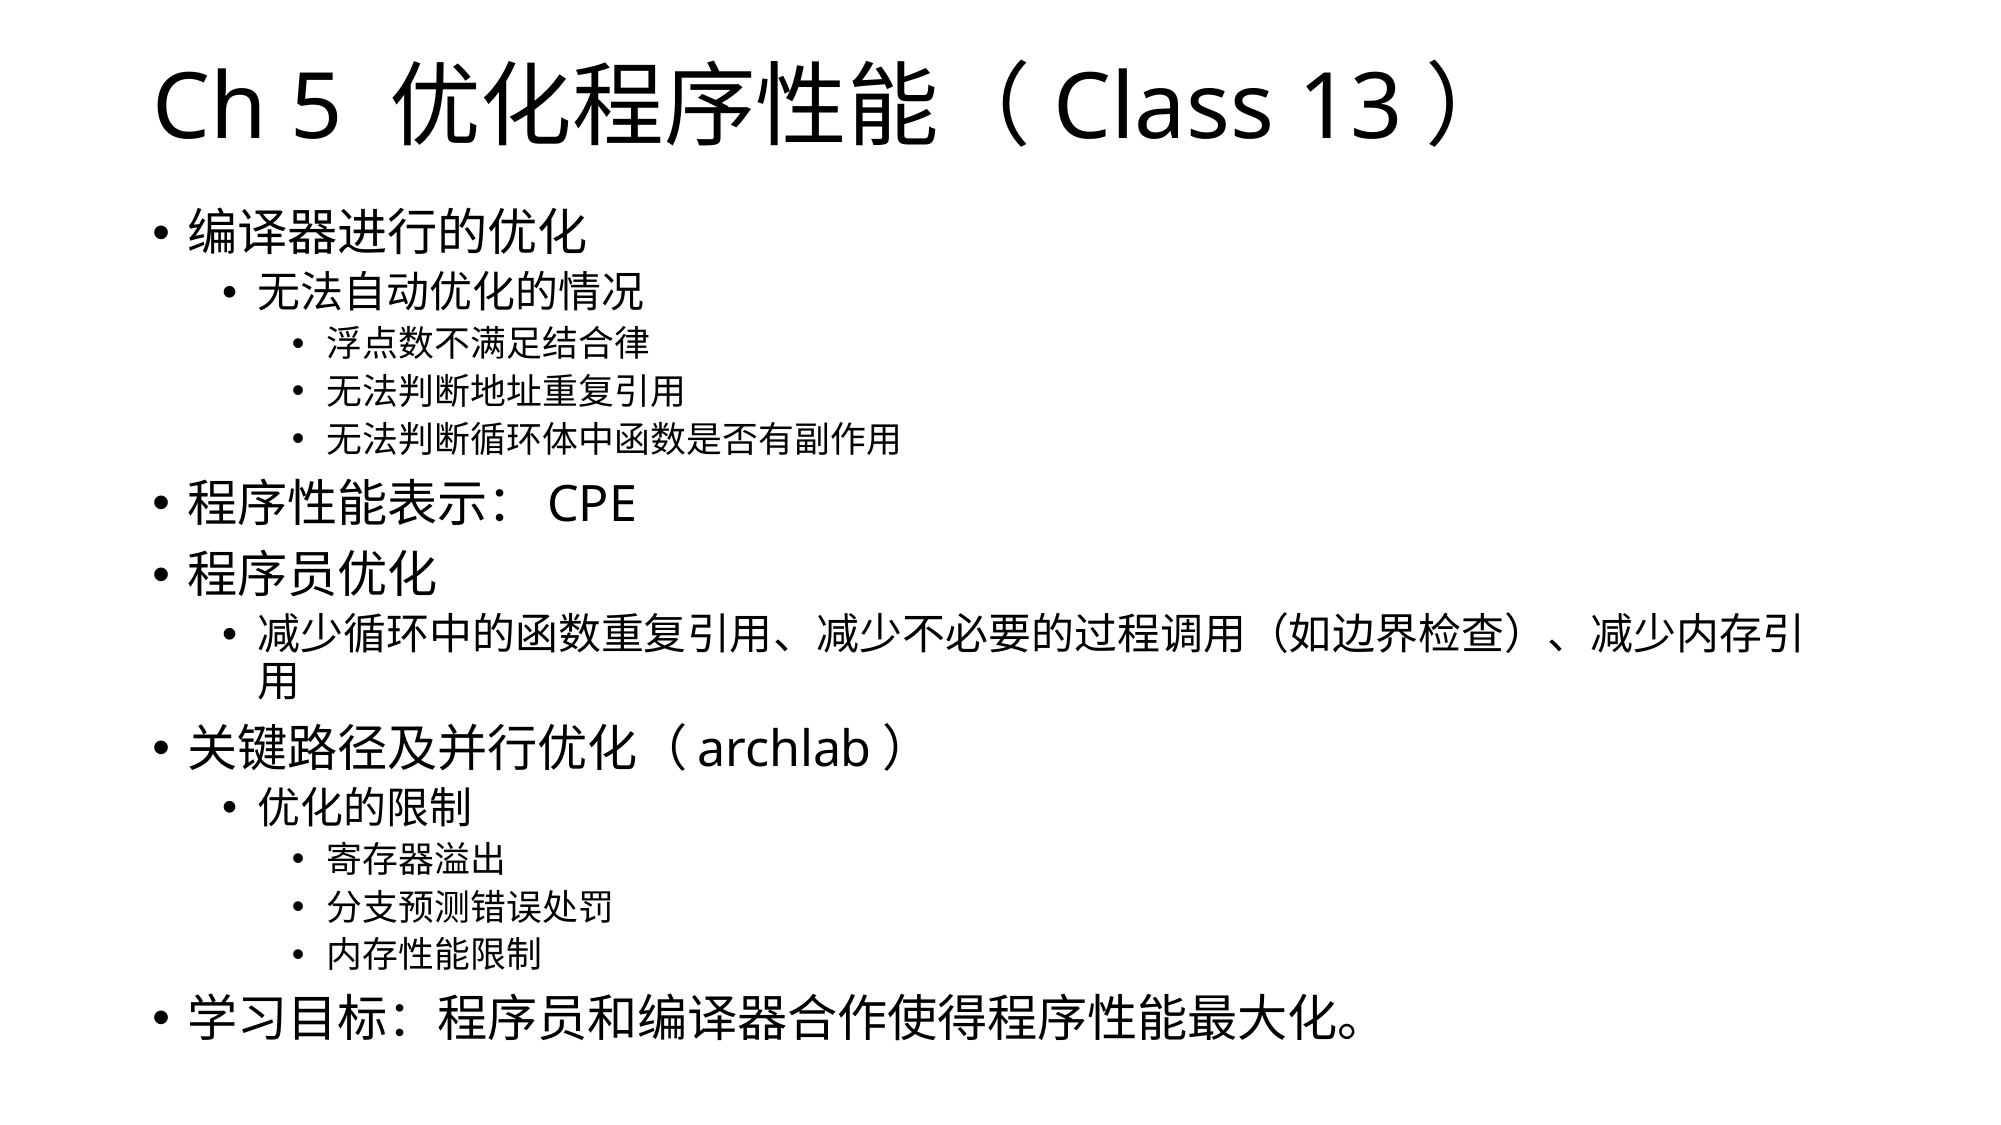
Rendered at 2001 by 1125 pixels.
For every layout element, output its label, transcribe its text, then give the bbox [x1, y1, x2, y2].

title Ch 5 优化程序性能（Class 13） [137, 0, 1863, 200]
list 编译器进行的优化 无法自动优化的情况 浮点数不满足结合律 无法判断地址重复引用 无法判断循环体中函数是否有副作用 程序性能表示：CPE 程序员优化 减少循环中的函数重复引用、减少不必要的过程调用（如边界检查）、减少内存引用 关键路径及并行优化（archlab） 优化的限制 寄存器溢出 分支预测错误处罚 内存性能限制 学习目标：程序员和编译器合作使得程序性能最大化。 [137, 200, 1863, 1062]
